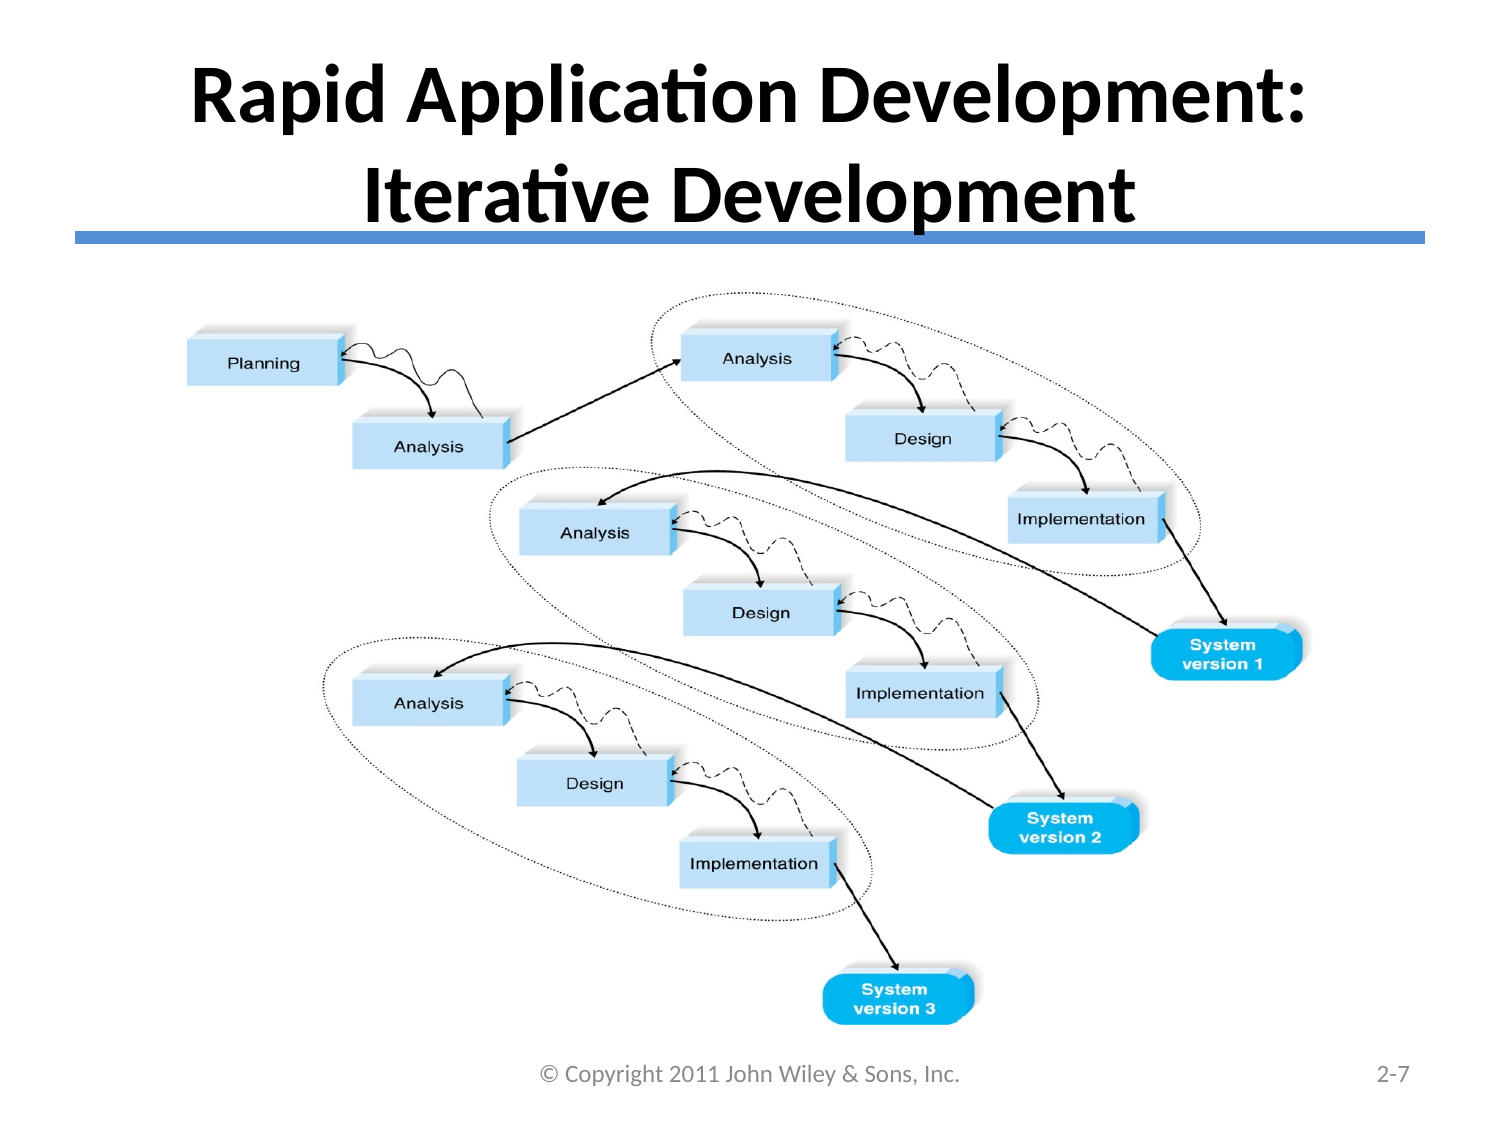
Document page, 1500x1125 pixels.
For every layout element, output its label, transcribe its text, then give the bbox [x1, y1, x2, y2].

text_box © Copyright 2011 John Wiley & Sons, Inc. [512, 1042, 988, 1103]
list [187, 292, 1313, 1025]
text_box 2-7 [1074, 1042, 1425, 1103]
title Rapid Application Development: Iterative Development [75, 45, 1425, 233]
